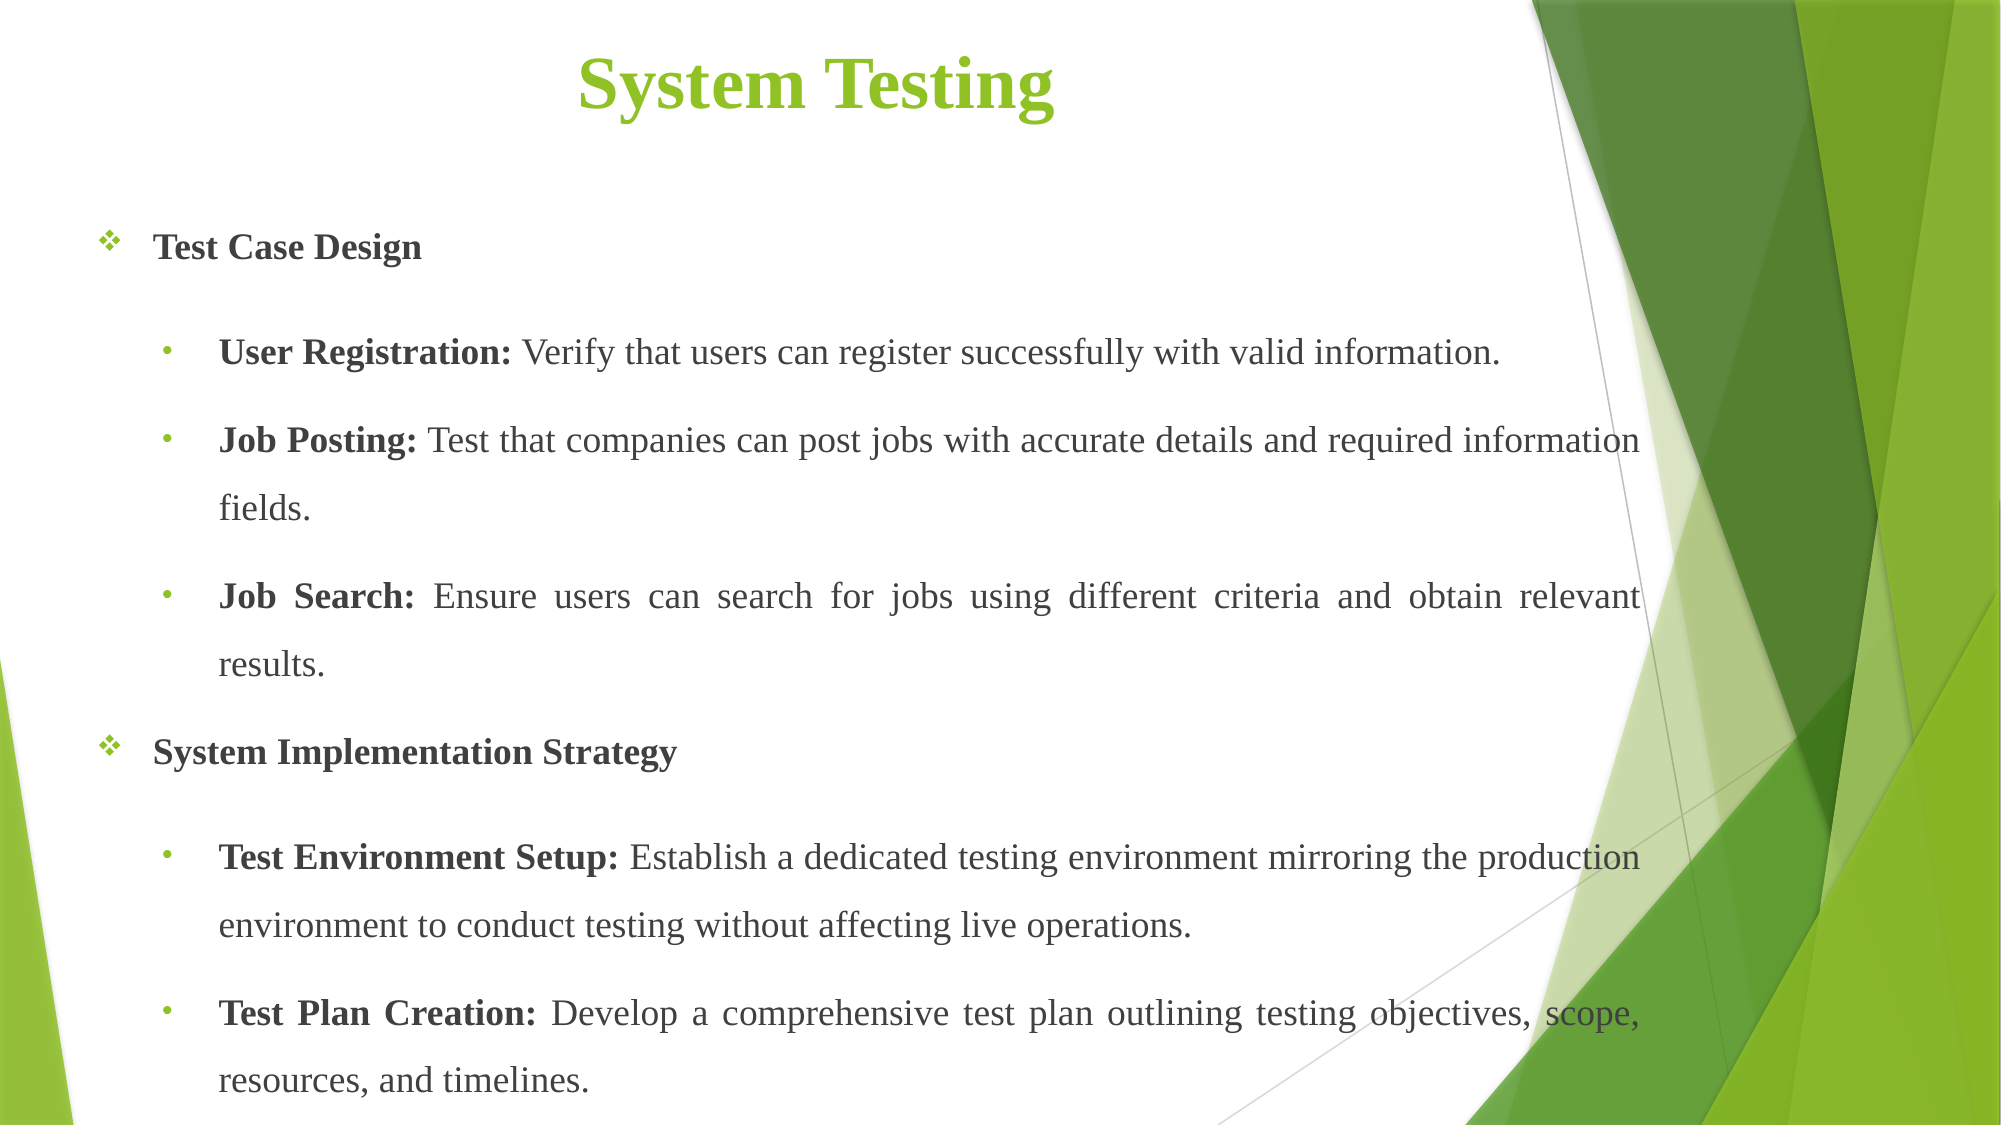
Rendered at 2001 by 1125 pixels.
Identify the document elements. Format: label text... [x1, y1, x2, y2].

list Test Case Design User Registration: Verify that users can register successfully with valid information. Job Posting: Test that companies can post jobs with accurate details and required information fields. Job Search: Ensure users can search for jobs using different criteria and obtain relevant results. System Implementation Strategy Test Environment Setup: Establish a dedicated testing environment mirroring the production environment to conduct testing without affecting live operations. Test Plan Creation: Develop a comprehensive test plan outlining testing objectives, scope, resources, and timelines. [81, 192, 1657, 1100]
title System Testing [43, 25, 1590, 243]
